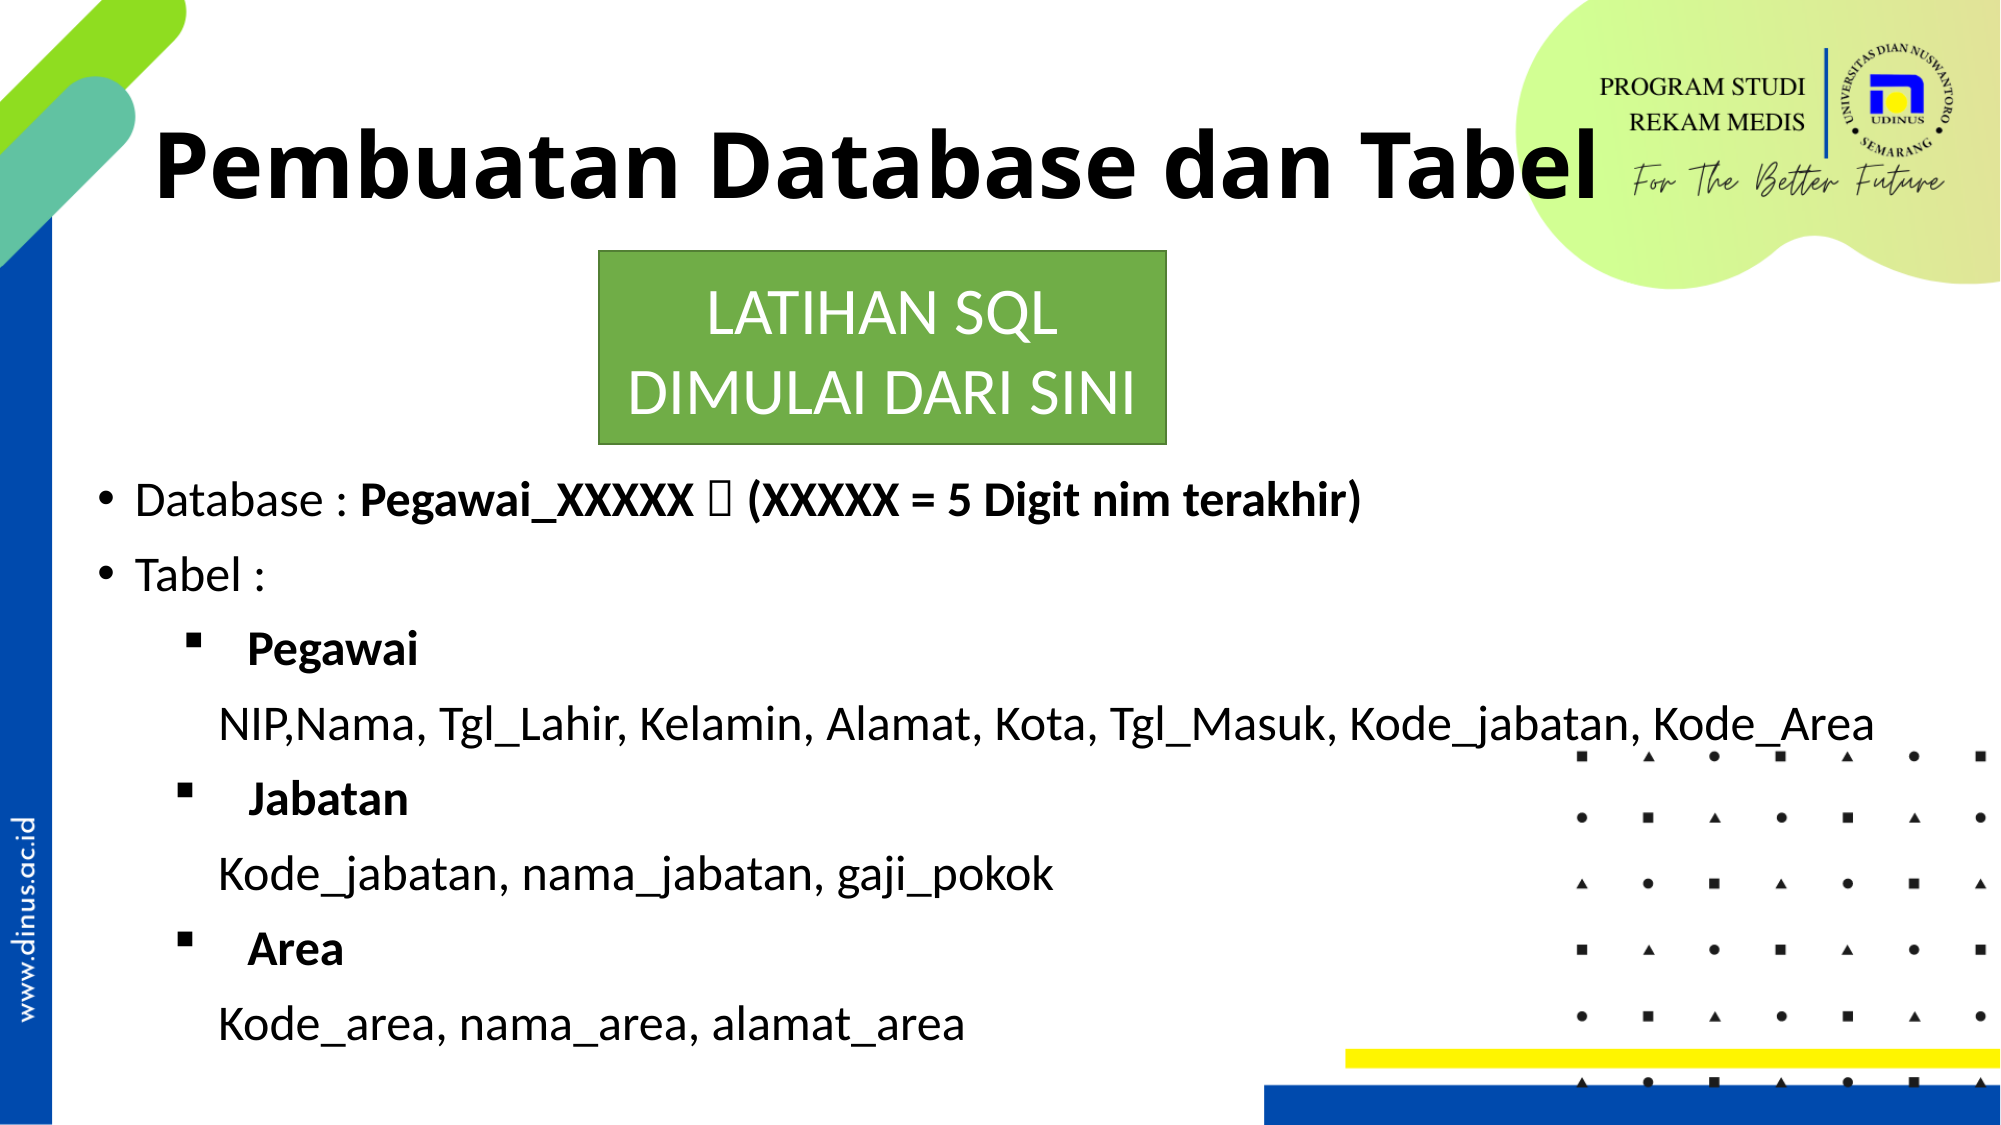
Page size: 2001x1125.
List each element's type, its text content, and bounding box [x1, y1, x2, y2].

list Database : Pegawai_XXXXX  (XXXXX = 5 Digit nim terakhir) Tabel : Pegawai NIP,Nama, Tgl_Lahir, Kelamin, Alamat, Kota, Tgl_Masuk, Kode_jabatan, Kode_Area Jabatan Kode_jabatan, nama_jabatan, gaji_pokok Area Kode_area, nama_area, alamat_area [82, 465, 1918, 1125]
picture [0, 0, 2001, 1125]
title Pembuatan Database dan Tabel [137, 59, 1863, 278]
text_box LATIHAN SQL DIMULAI DARI SINI [598, 250, 1167, 445]
